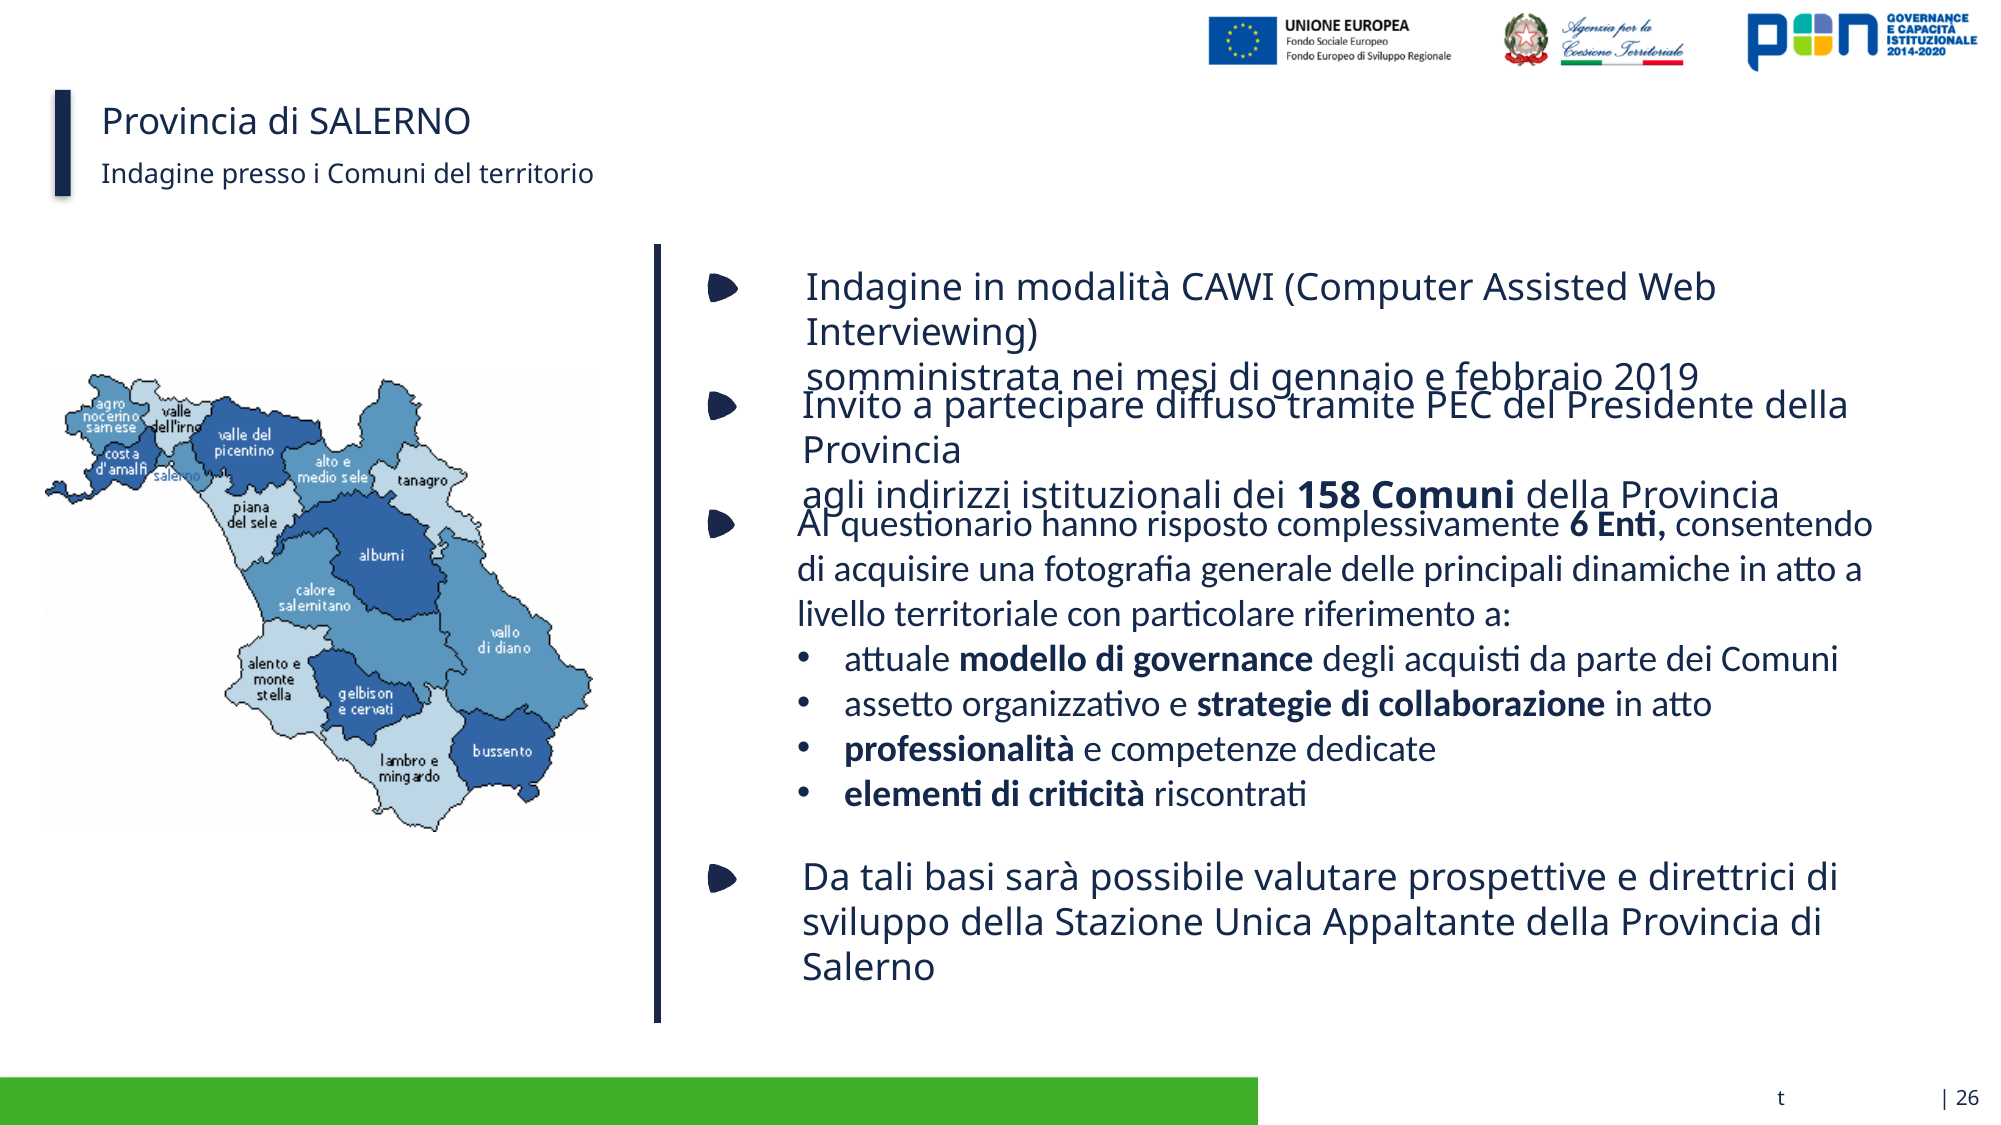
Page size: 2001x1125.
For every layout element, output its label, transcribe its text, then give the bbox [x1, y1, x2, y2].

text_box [707, 845, 1889, 953]
list [86, 219, 1886, 1035]
list Indagine presso i Comuni del territorio [86, 149, 1886, 197]
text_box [707, 491, 1889, 835]
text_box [707, 373, 1889, 480]
picture [1197, 5, 1991, 76]
picture [45, 373, 593, 832]
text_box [707, 255, 1889, 362]
title Provincia di SALERNO [86, 90, 1886, 149]
